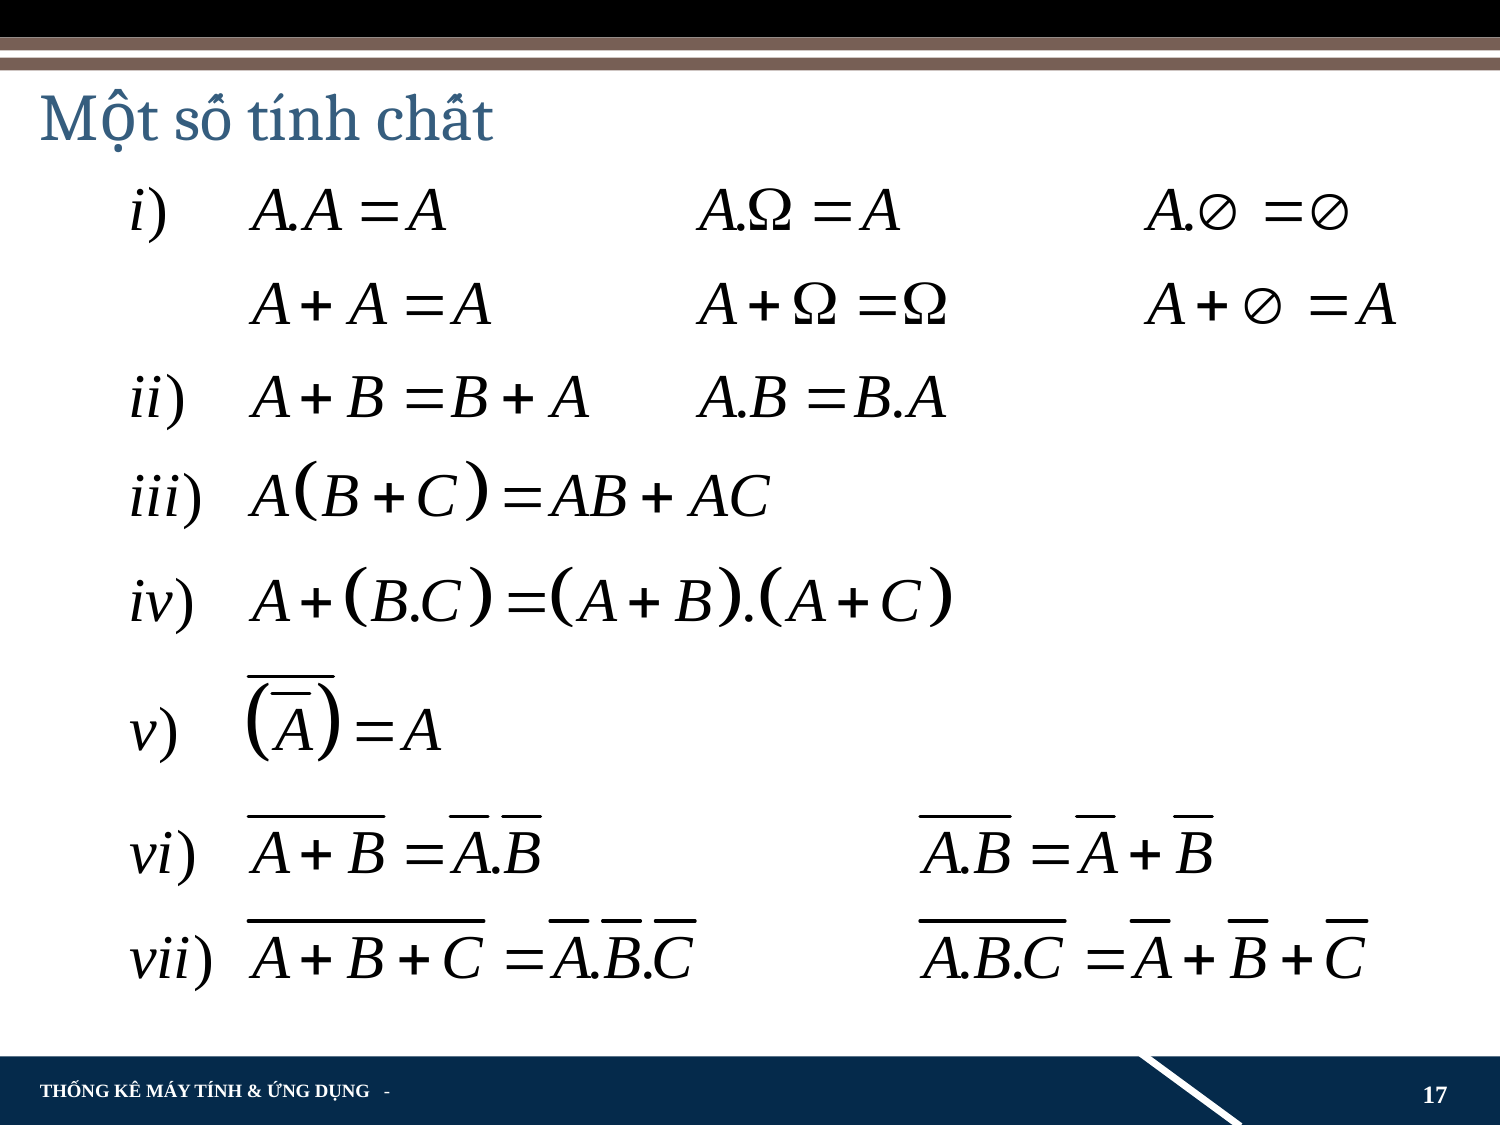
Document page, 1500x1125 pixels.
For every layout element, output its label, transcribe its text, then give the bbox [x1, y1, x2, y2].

title Một số tính chất [24, 75, 1375, 263]
slide_number 17 [1347, 1074, 1463, 1113]
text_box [124, 178, 1400, 1000]
